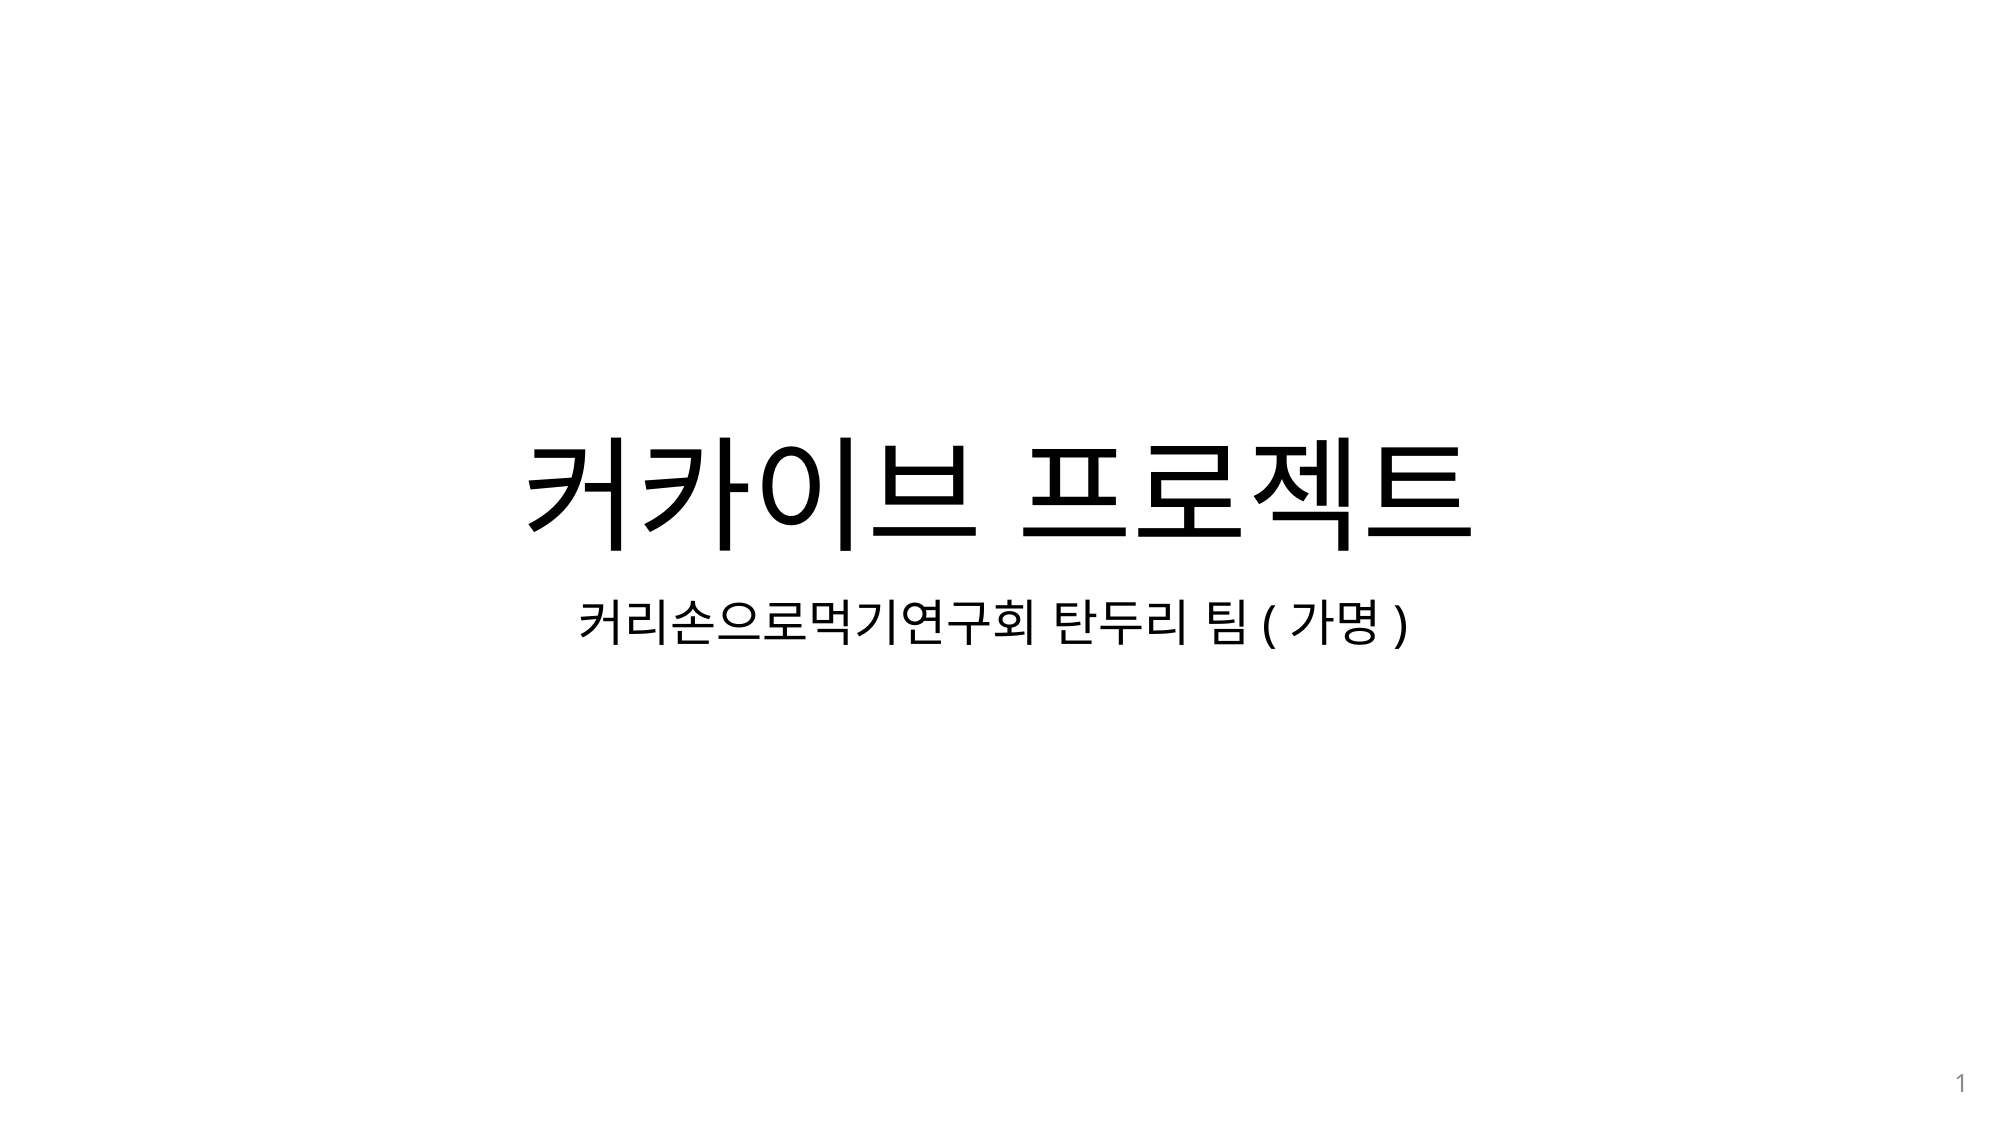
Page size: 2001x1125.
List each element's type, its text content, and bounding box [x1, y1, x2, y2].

subtitle 커리손으로먹기연구회 탄두리 팀(가명) [249, 590, 1750, 863]
title 커카이브 프로젝트 [249, 184, 1750, 576]
slide_number 1 [1533, 1054, 1984, 1115]
